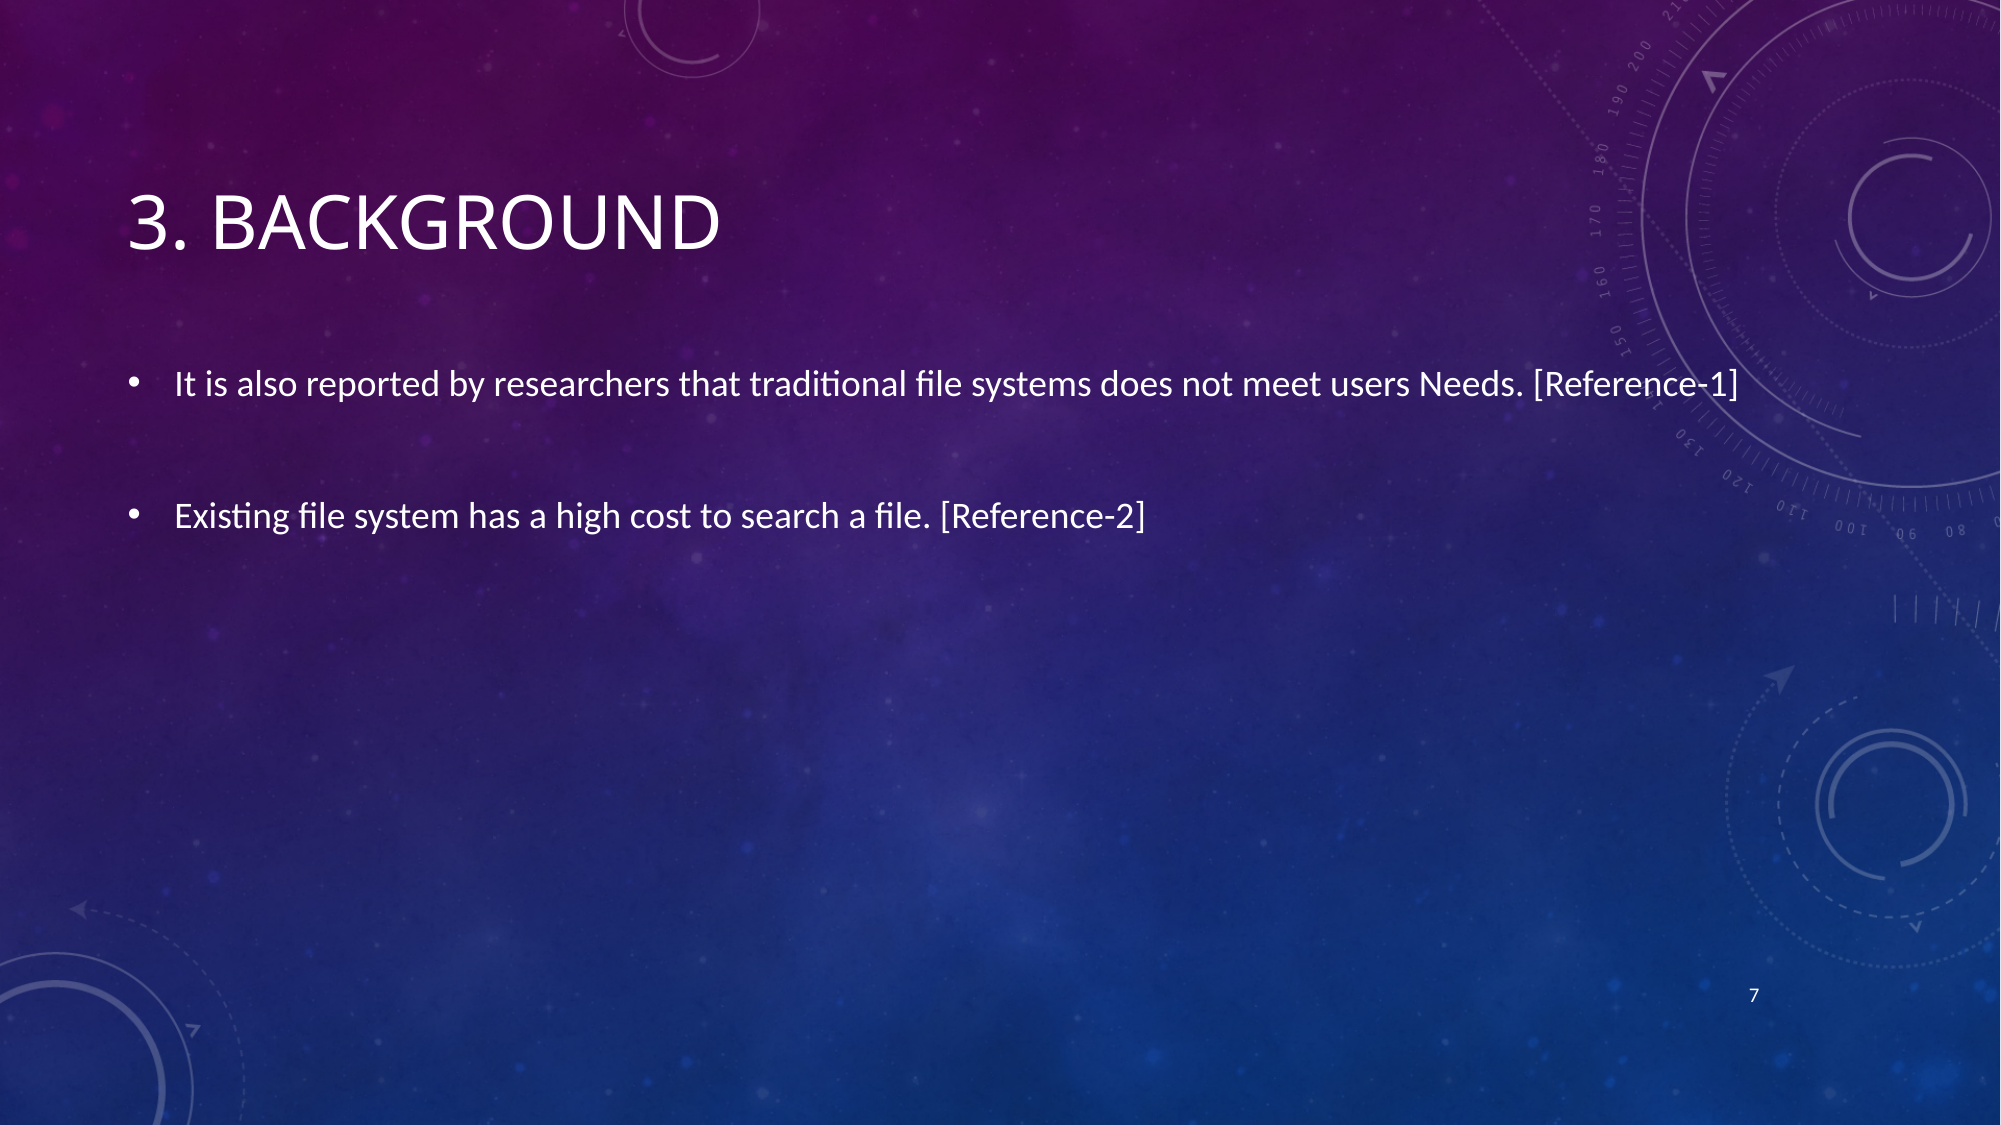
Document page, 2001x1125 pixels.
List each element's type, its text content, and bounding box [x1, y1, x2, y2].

list It is also reported by researchers that traditional file systems does not meet users Needs. [Reference-1] Existing file system has a high cost to search a file. [Reference-2] [112, 351, 1775, 950]
slide_number 7 [1684, 963, 1775, 1025]
title 3. background [112, 99, 1775, 339]
picture [0, 0, 2001, 1125]
